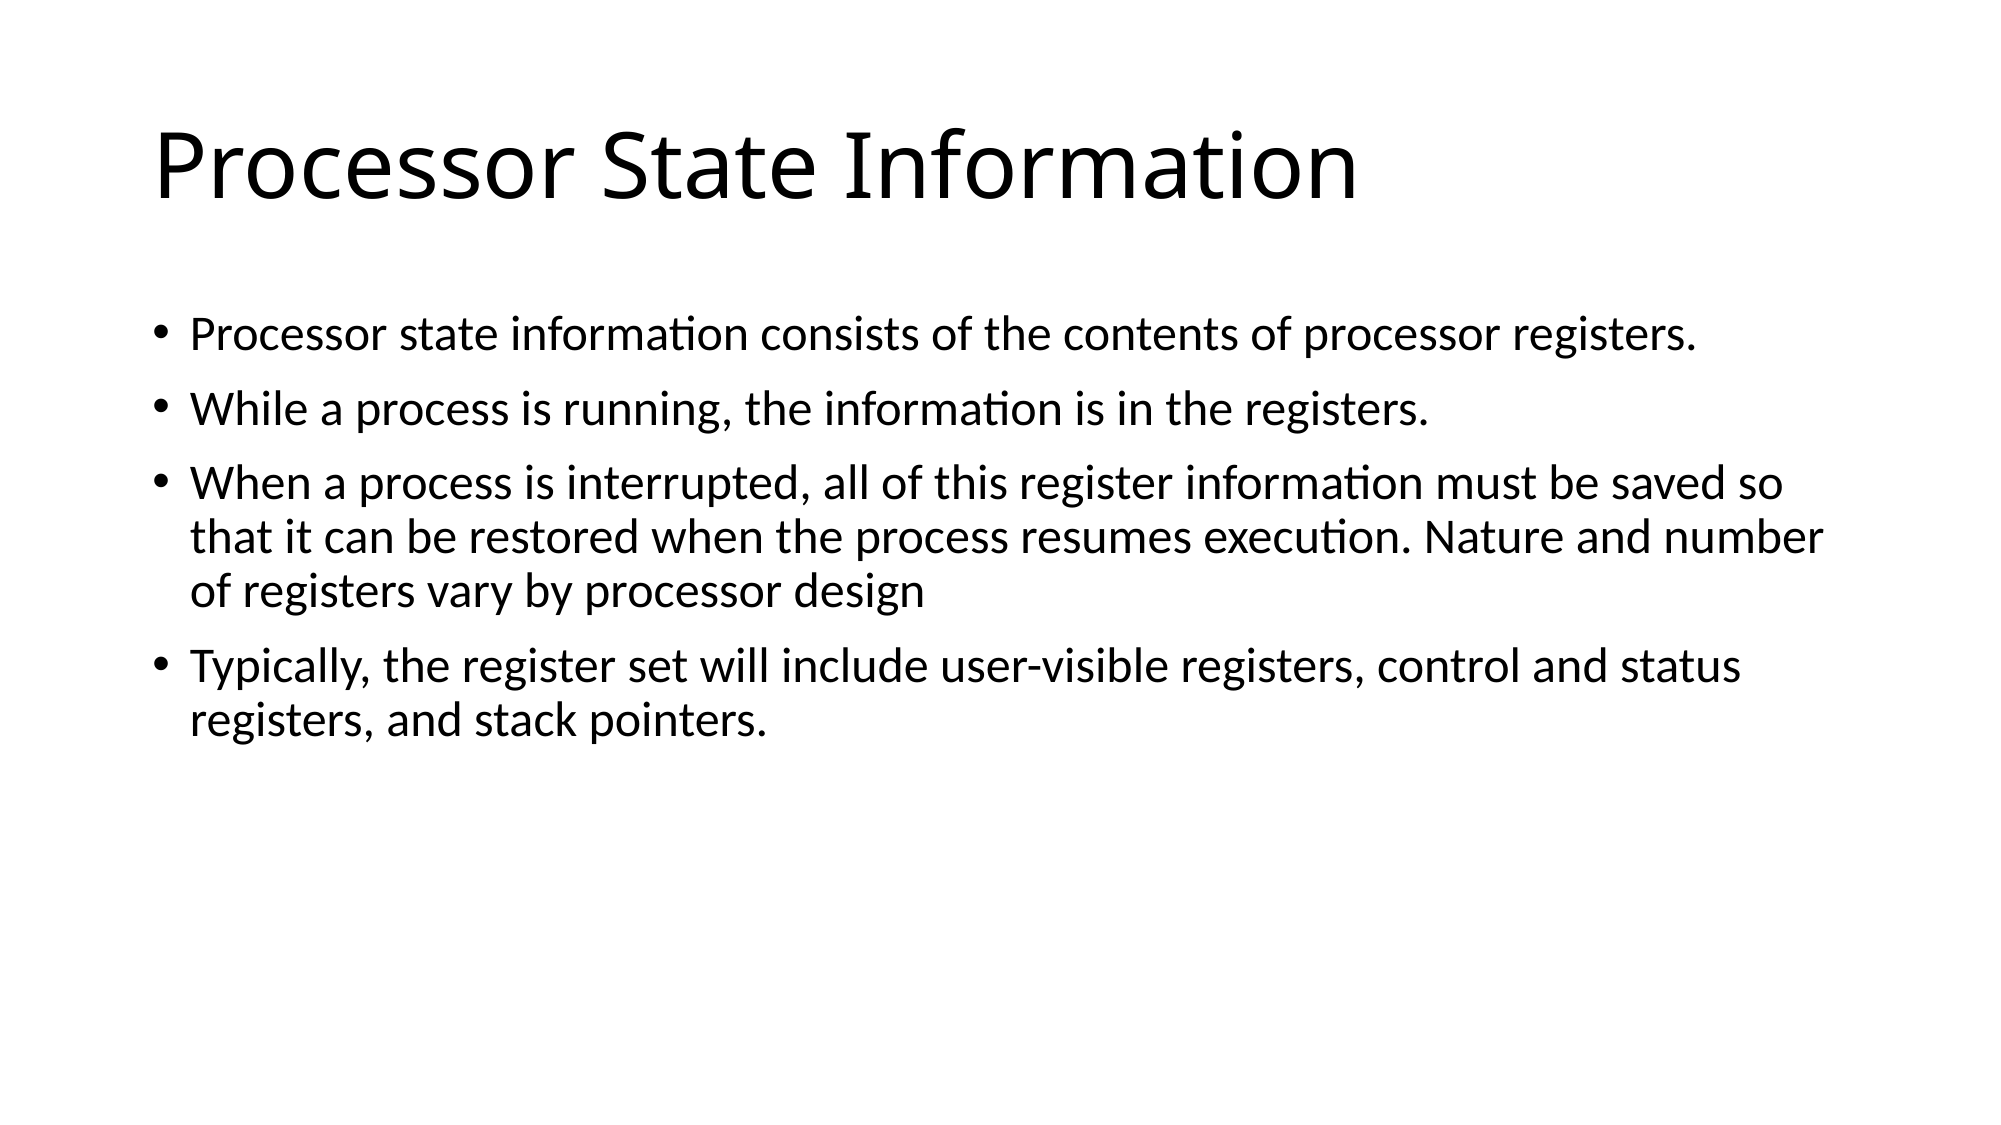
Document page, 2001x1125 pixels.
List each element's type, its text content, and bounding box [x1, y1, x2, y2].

list Processor state information consists of the contents of processor registers. While a process is running, the information is in the registers. When a process is interrupted, all of this register information must be saved so that it can be restored when the process resumes execution. Nature and number of registers vary by processor design Typically, the register set will include user-visible registers, control and status registers, and stack pointers. [137, 299, 1863, 1014]
title Processor State Information [137, 59, 1863, 278]
